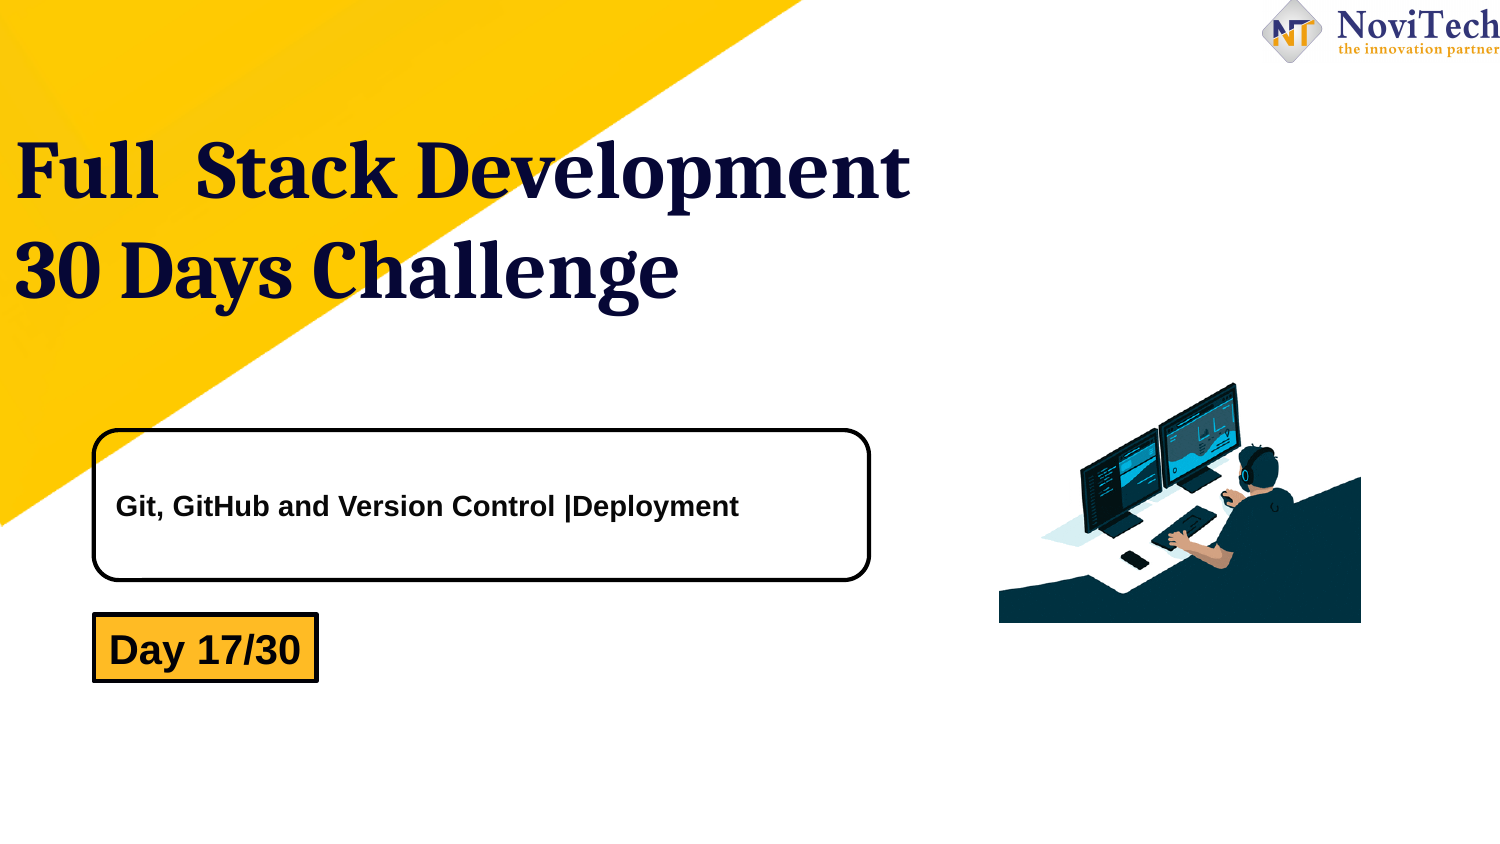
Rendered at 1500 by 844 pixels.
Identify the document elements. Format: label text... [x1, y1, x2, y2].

picture [1262, 0, 1500, 64]
picture [999, 351, 1361, 593]
text_box Git, GitHub and Version Control |Deployment [91, 428, 872, 583]
text_box Full Stack Development 30 Days Challenge [0, 100, 1361, 352]
picture [0, 352, 264, 525]
text_box Day 17/30 [92, 612, 319, 683]
picture [0, 0, 800, 344]
